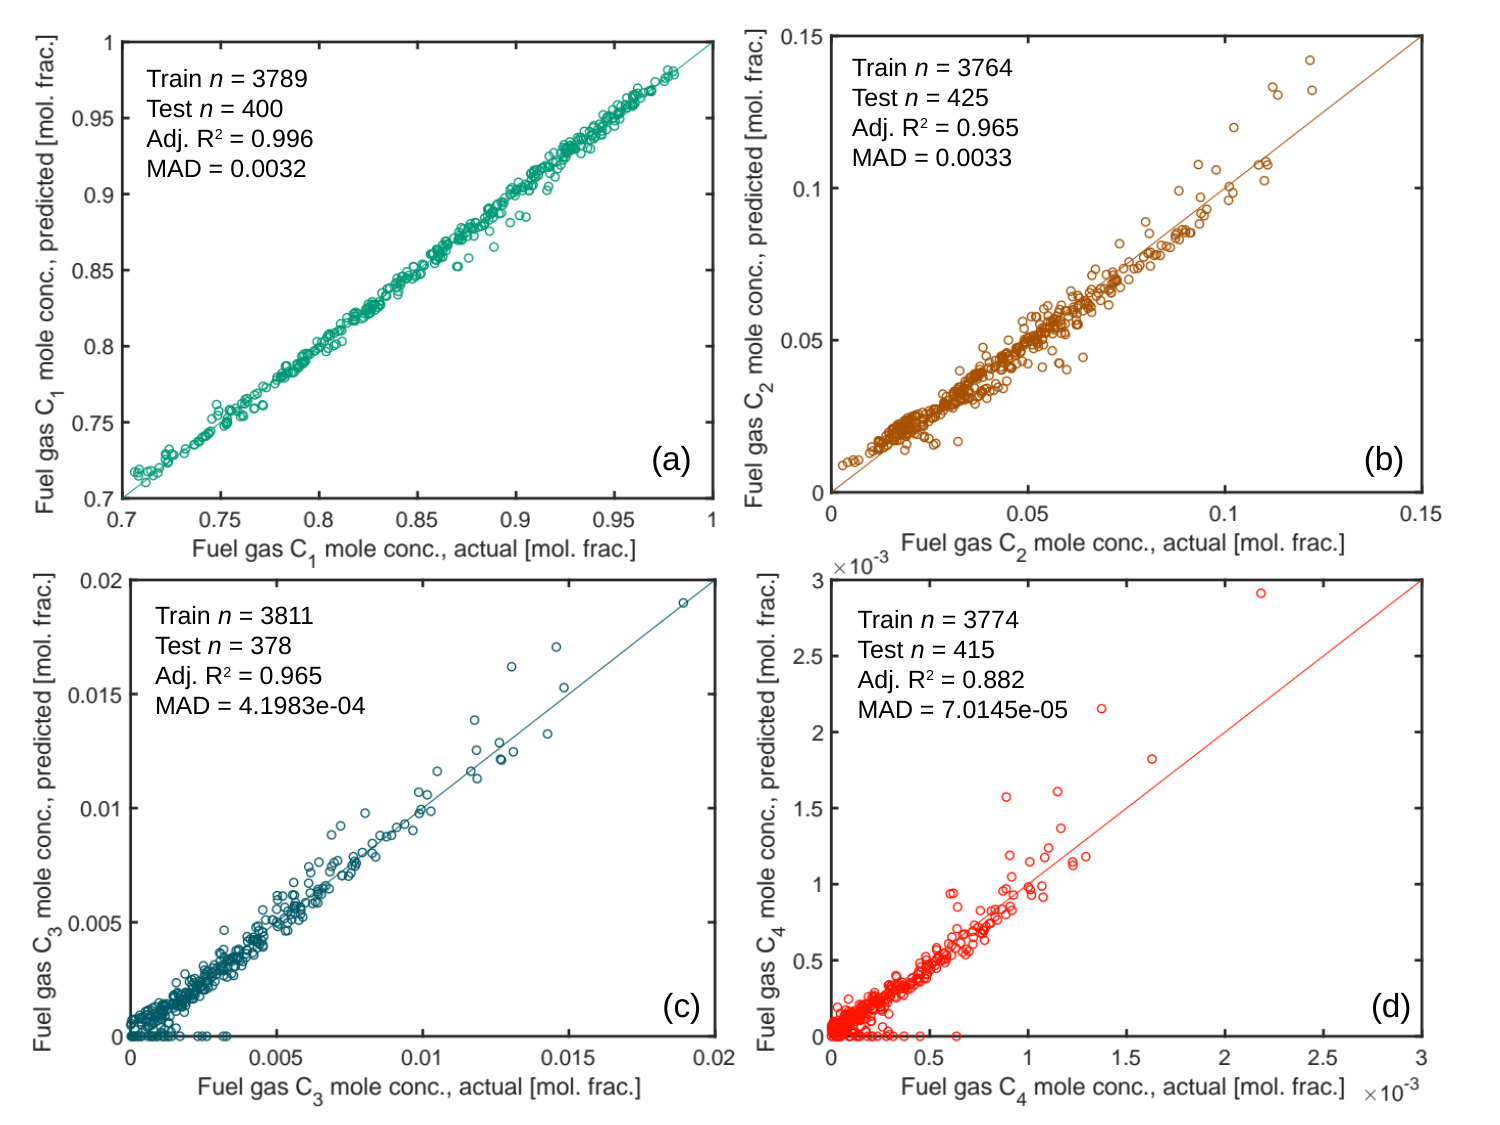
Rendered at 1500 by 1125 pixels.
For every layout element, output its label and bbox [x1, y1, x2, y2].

text_box [732, 0, 1493, 537]
text_box [23, 0, 732, 570]
text_box [732, 537, 1493, 1108]
text_box [26, 537, 732, 1108]
